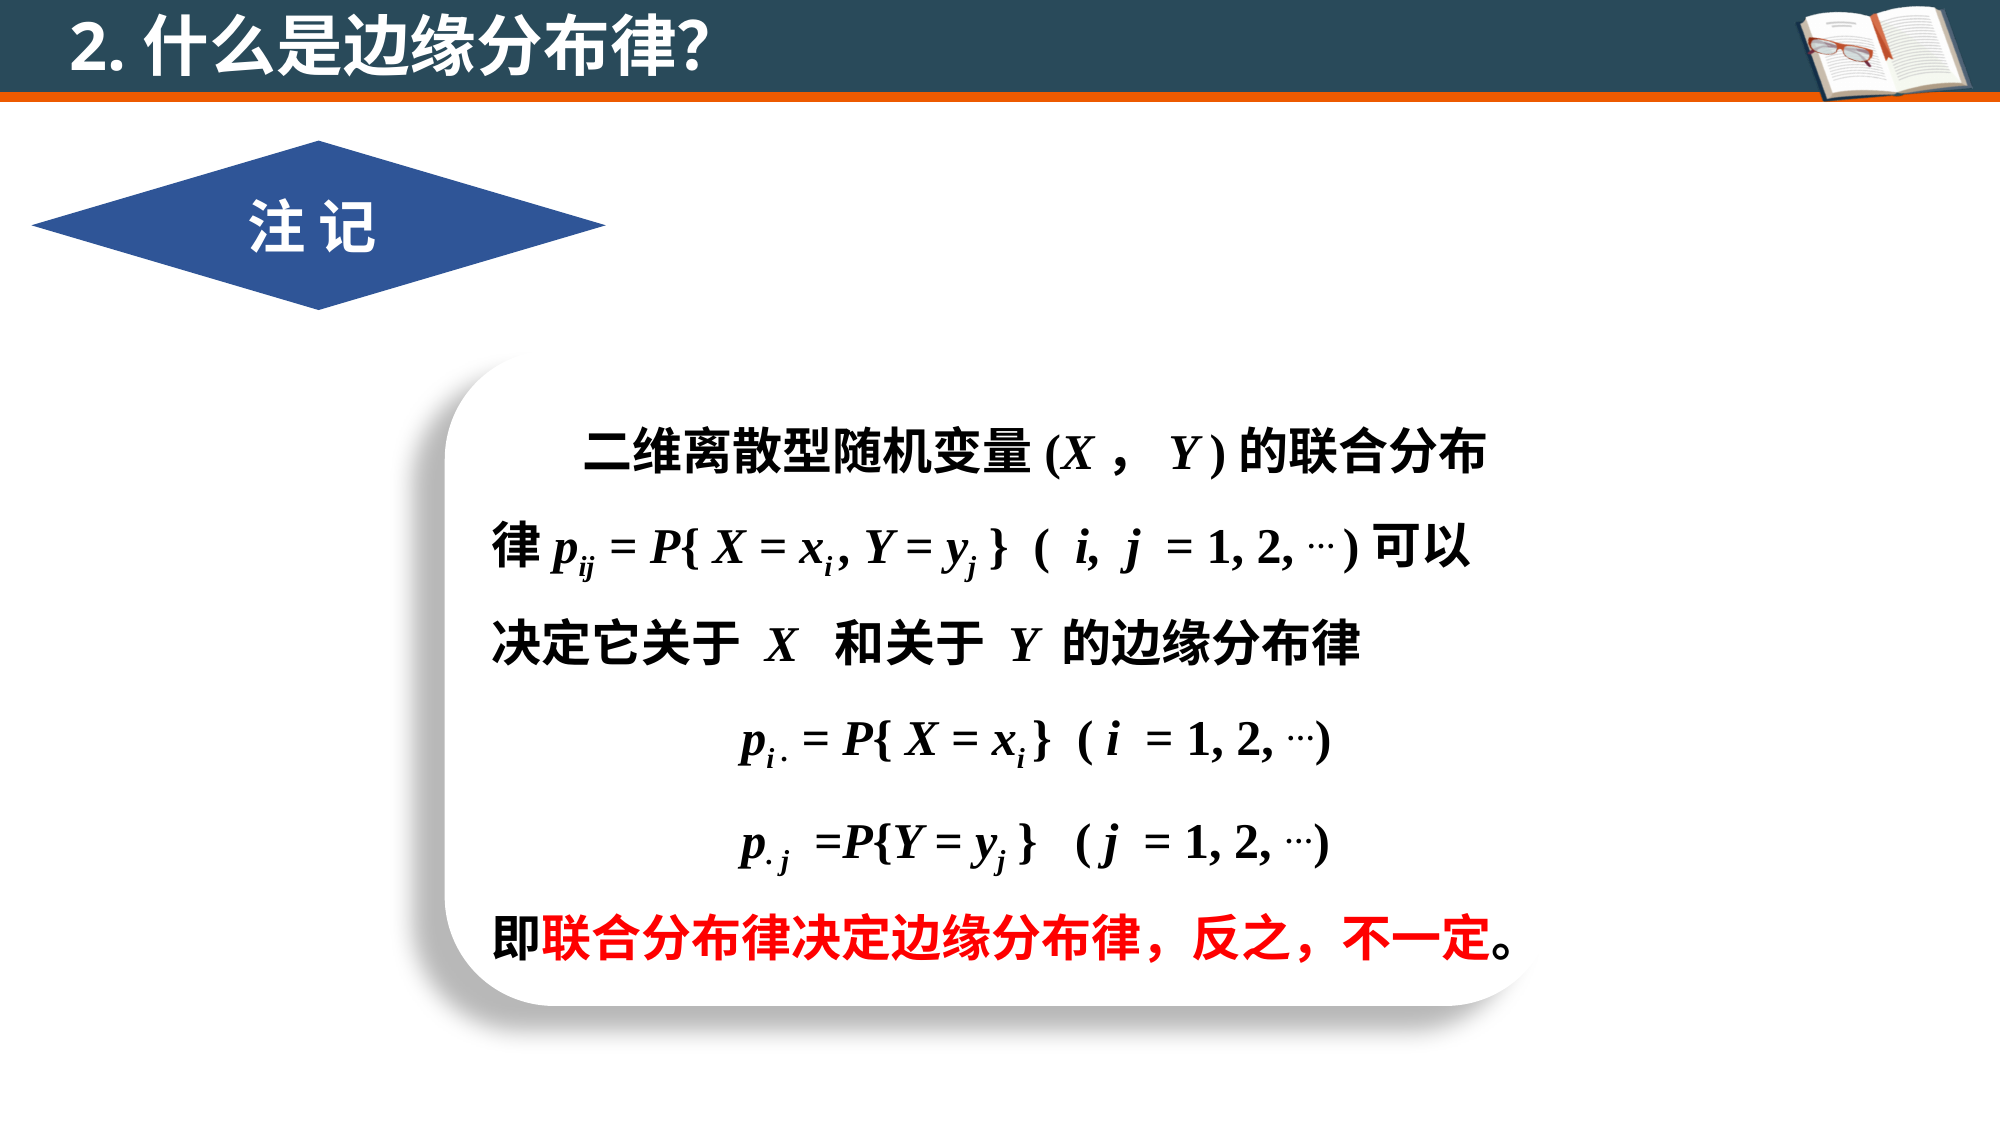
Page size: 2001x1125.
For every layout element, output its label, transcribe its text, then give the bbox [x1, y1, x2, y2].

text_box 2.什么是边缘分布律？ [54, 0, 840, 92]
picture [1774, 0, 1993, 145]
text_box 二维离散型随机变量(X，Y )的联合分布律pij = P{ X = xi , Y = yj } ( i, j = 1, 2, … )可以决定它关于 X 和关于 Y 的边缘分布律 pi . = P{ X = xi } ( i = 1, 2, …) p. j =P{Y = yj } ( j = 1, 2, …) 即联合分布律决定边缘分布律，反之，不一定。 [444, 349, 1556, 1006]
text_box 注 记 [31, 140, 606, 311]
